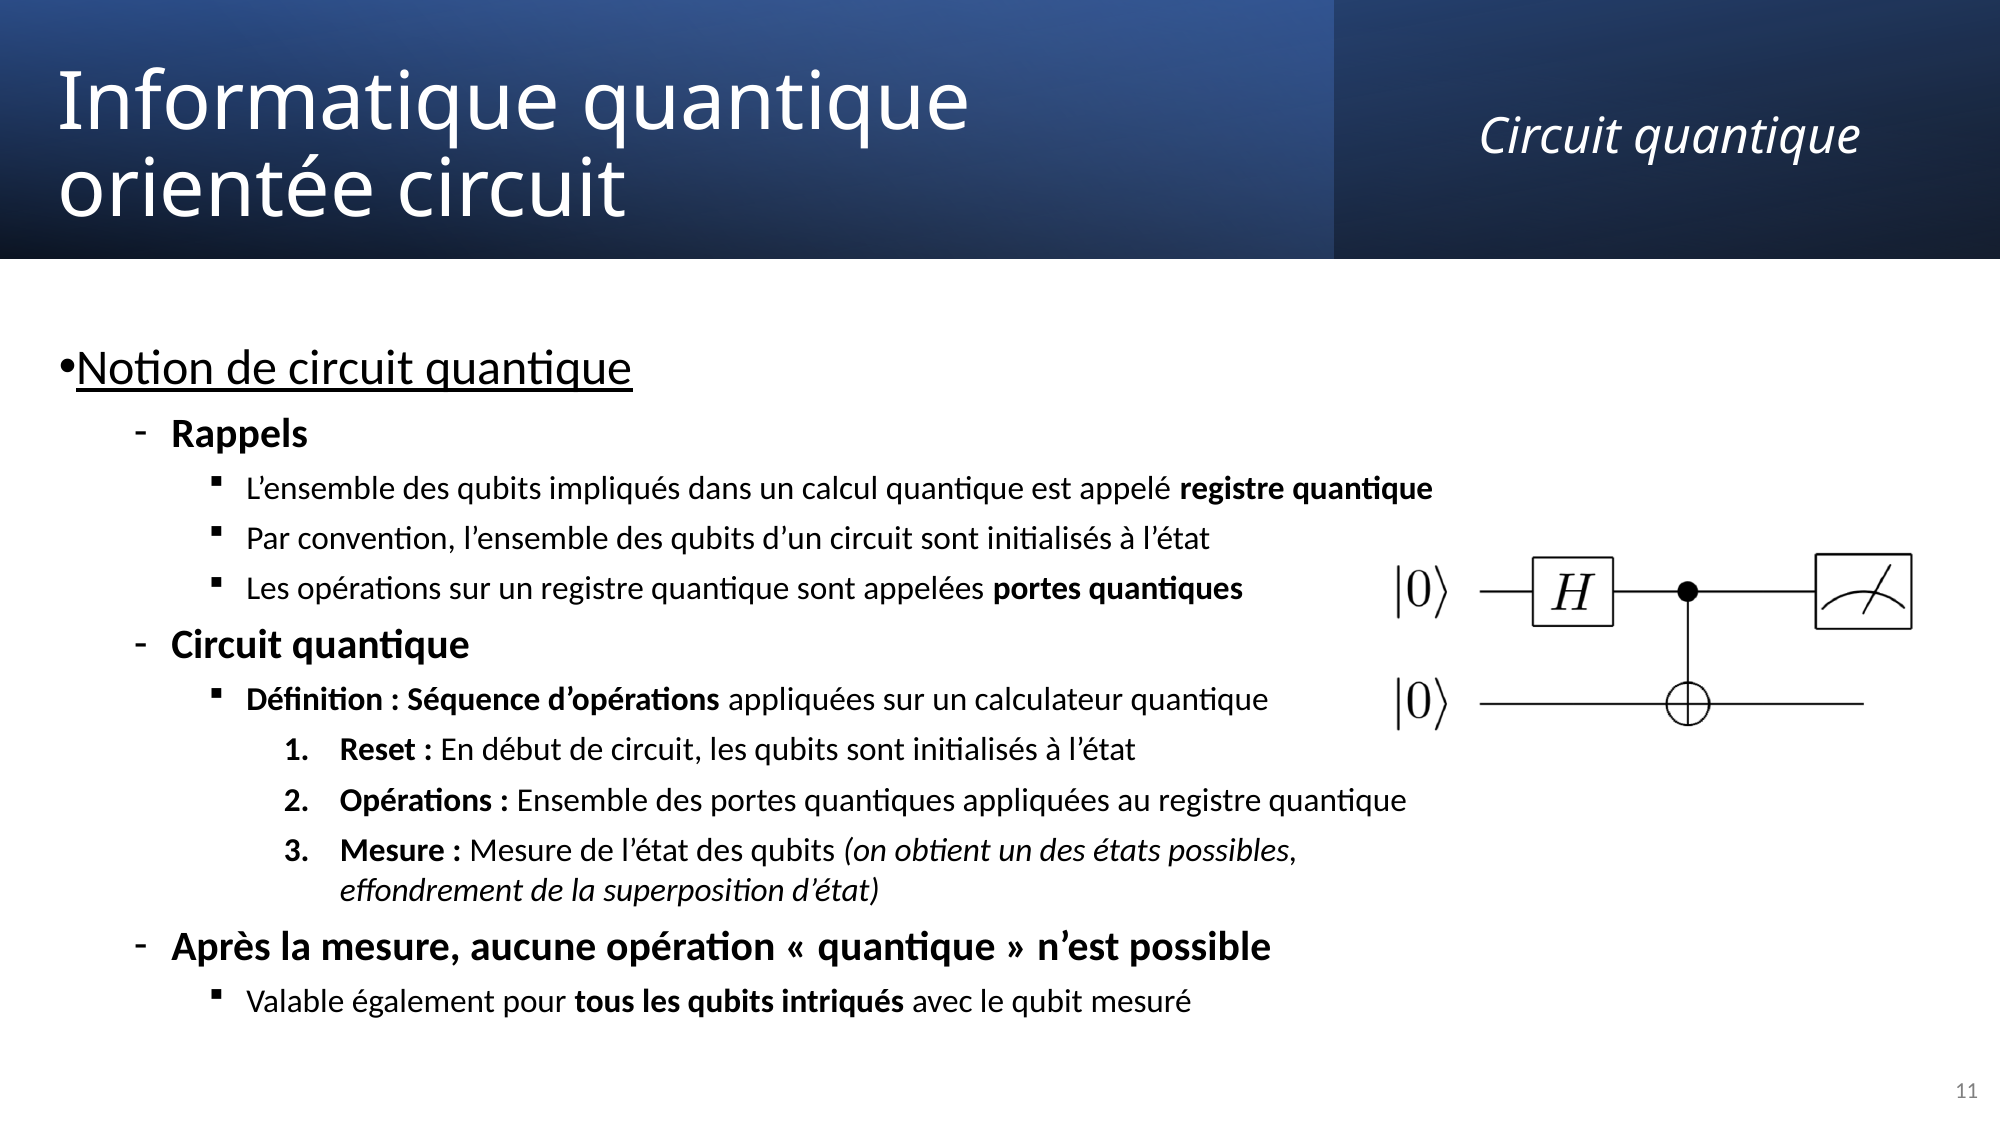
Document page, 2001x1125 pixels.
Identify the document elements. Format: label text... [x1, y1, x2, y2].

text_box [0, 260, 2000, 1125]
text_box [0, 0, 2000, 259]
picture [1382, 542, 1921, 753]
text_box Circuit quantique [1382, 22, 1958, 252]
title Informatique quantique orientée circuit [42, 52, 1286, 243]
slide_number 11 [1920, 1058, 1994, 1119]
